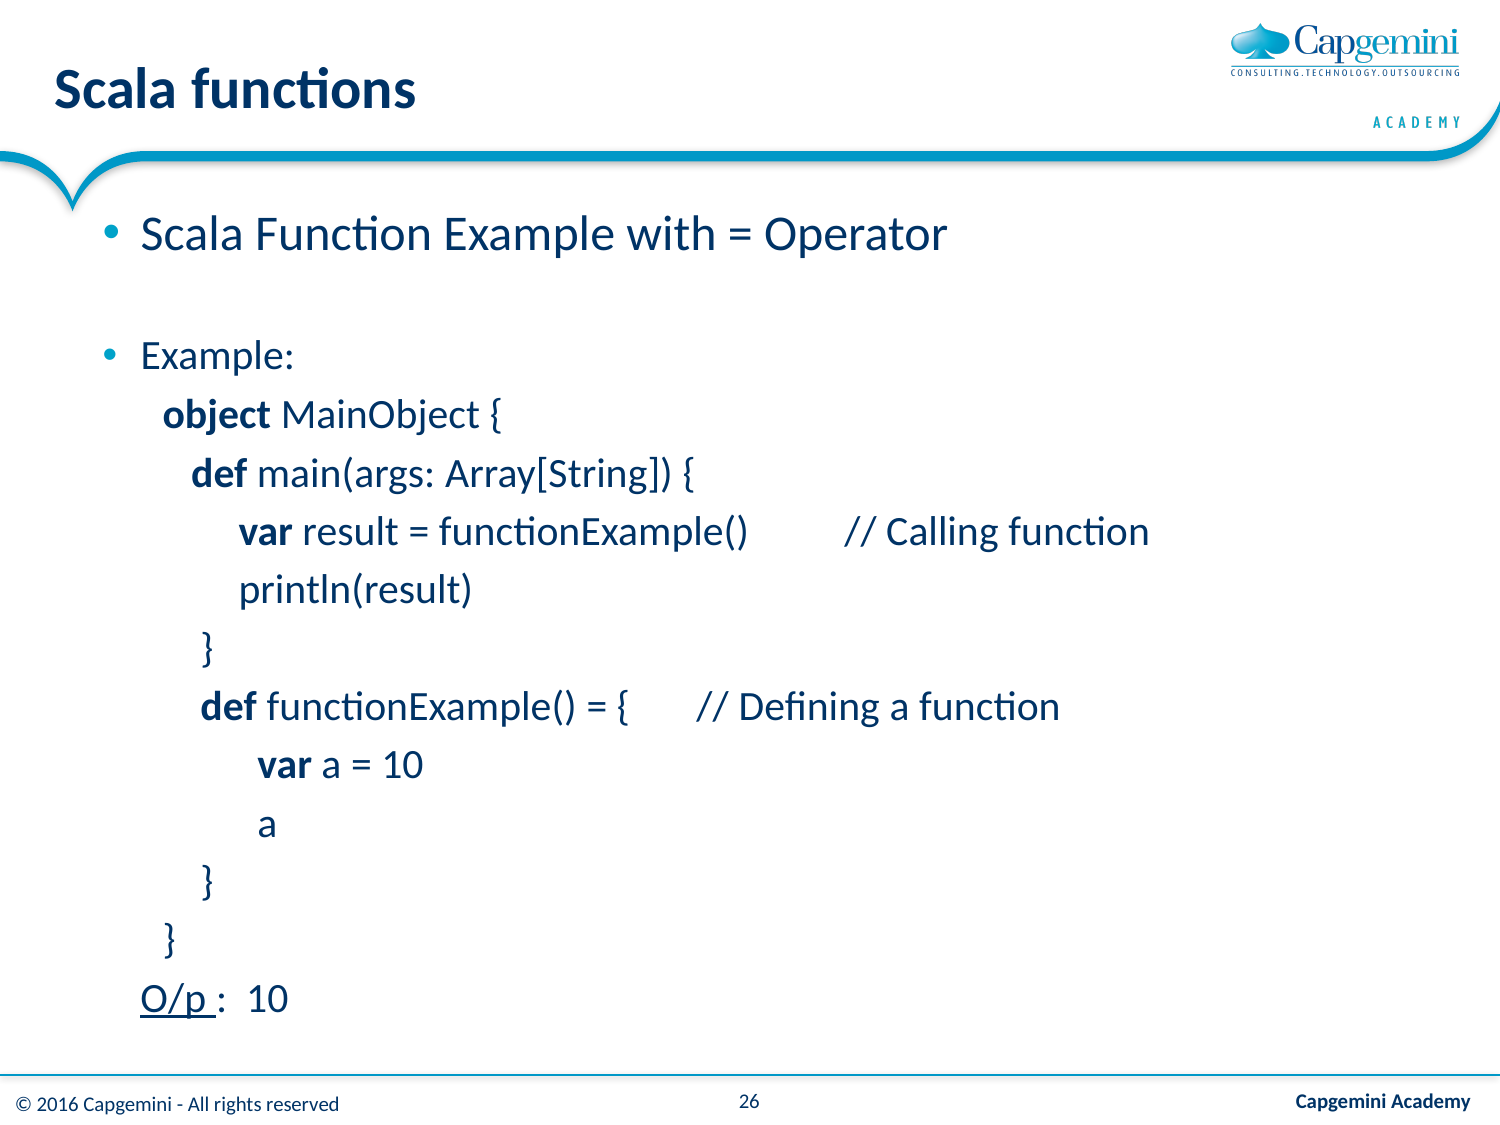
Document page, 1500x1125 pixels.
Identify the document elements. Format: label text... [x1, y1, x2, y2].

picture [1413, 23, 1461, 128]
list Scala Function Example with = Operator Example: object MainObject { def main(args: Array[String]) { var result = functionExample() // Calling function println(result) } def functionExample() = { // Defining a function var a = 10 a } } O/p : 10 [87, 199, 1438, 910]
slide_number 26 [680, 1076, 819, 1125]
title Scala functions [24, 0, 1413, 188]
